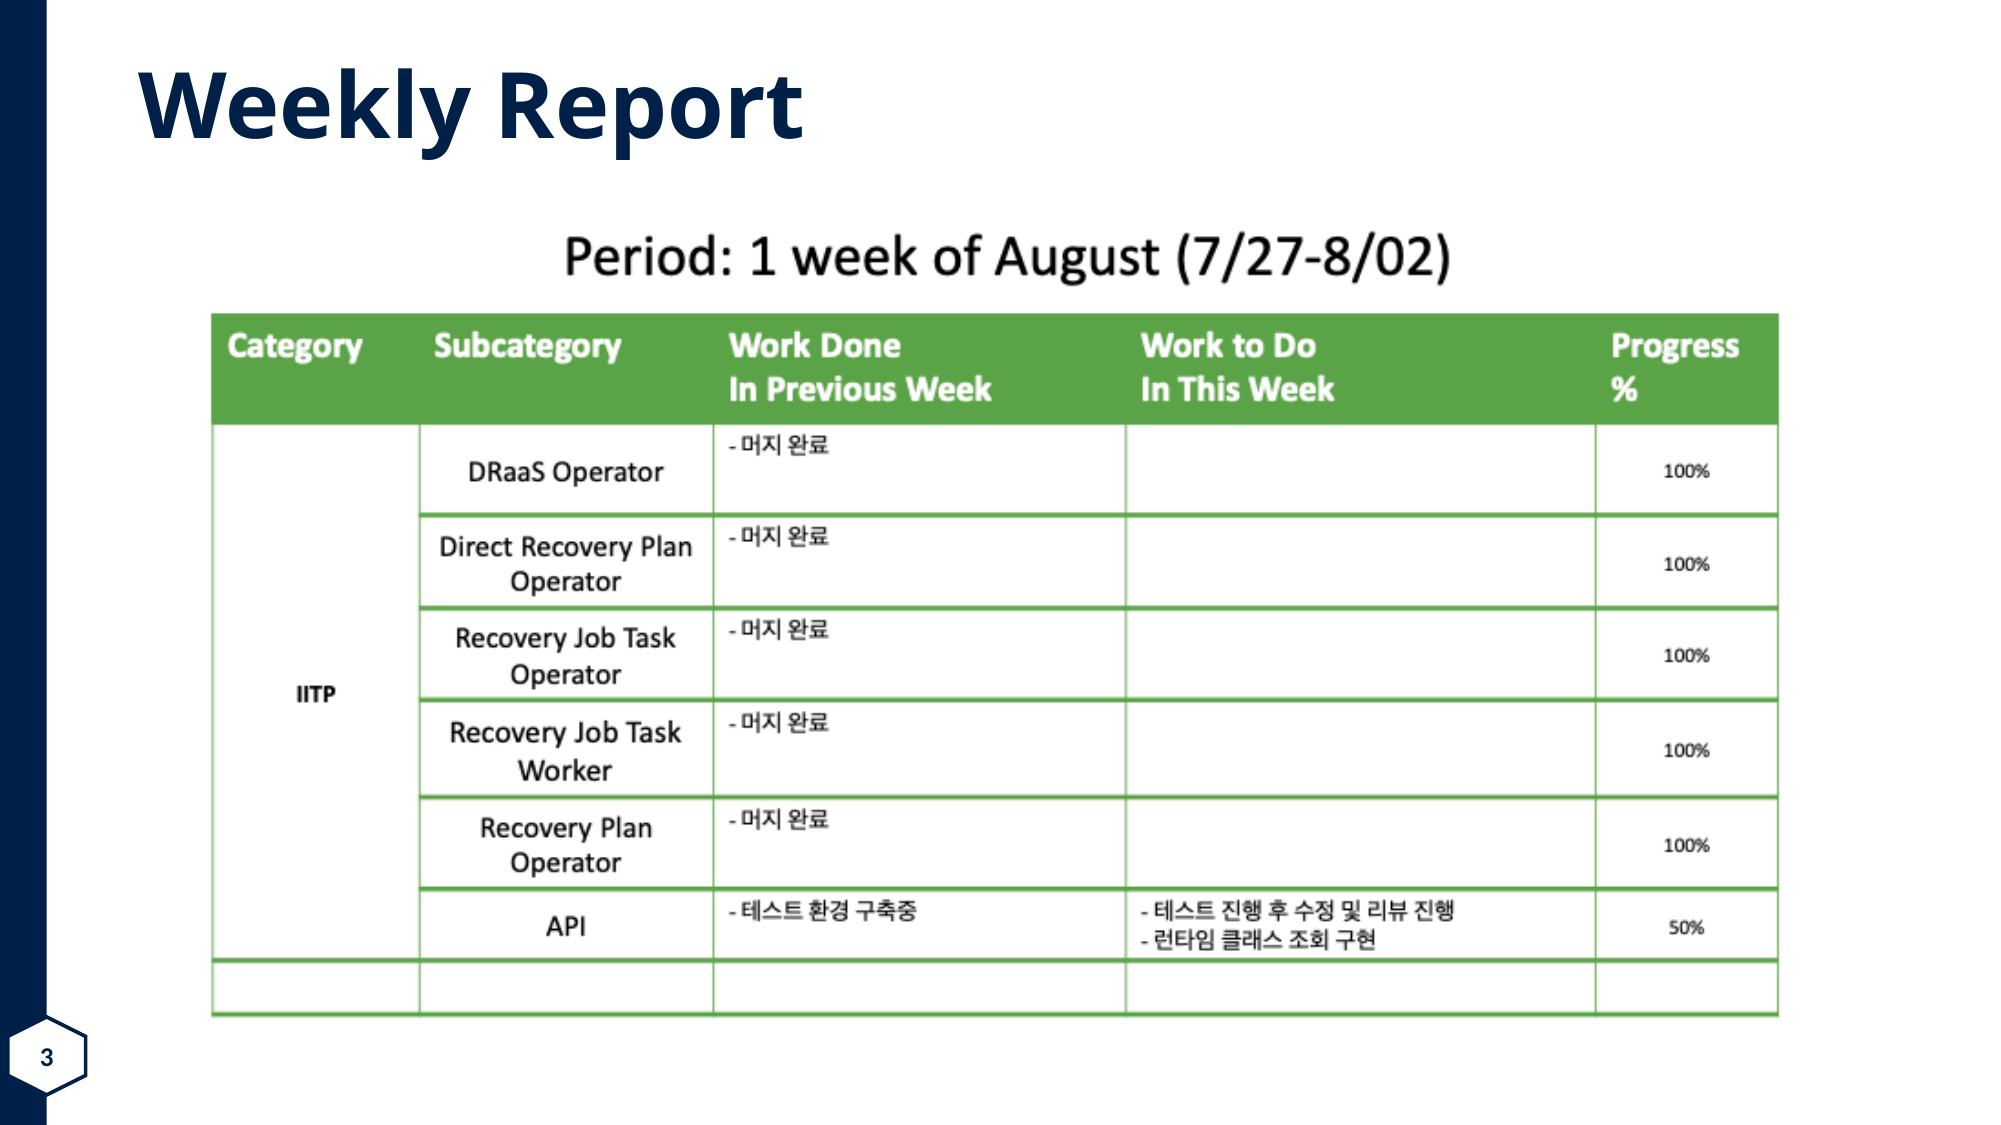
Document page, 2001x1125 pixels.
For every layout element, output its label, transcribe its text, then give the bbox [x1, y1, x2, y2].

title Weekly Report [123, 0, 1849, 218]
picture [197, 217, 1803, 1044]
